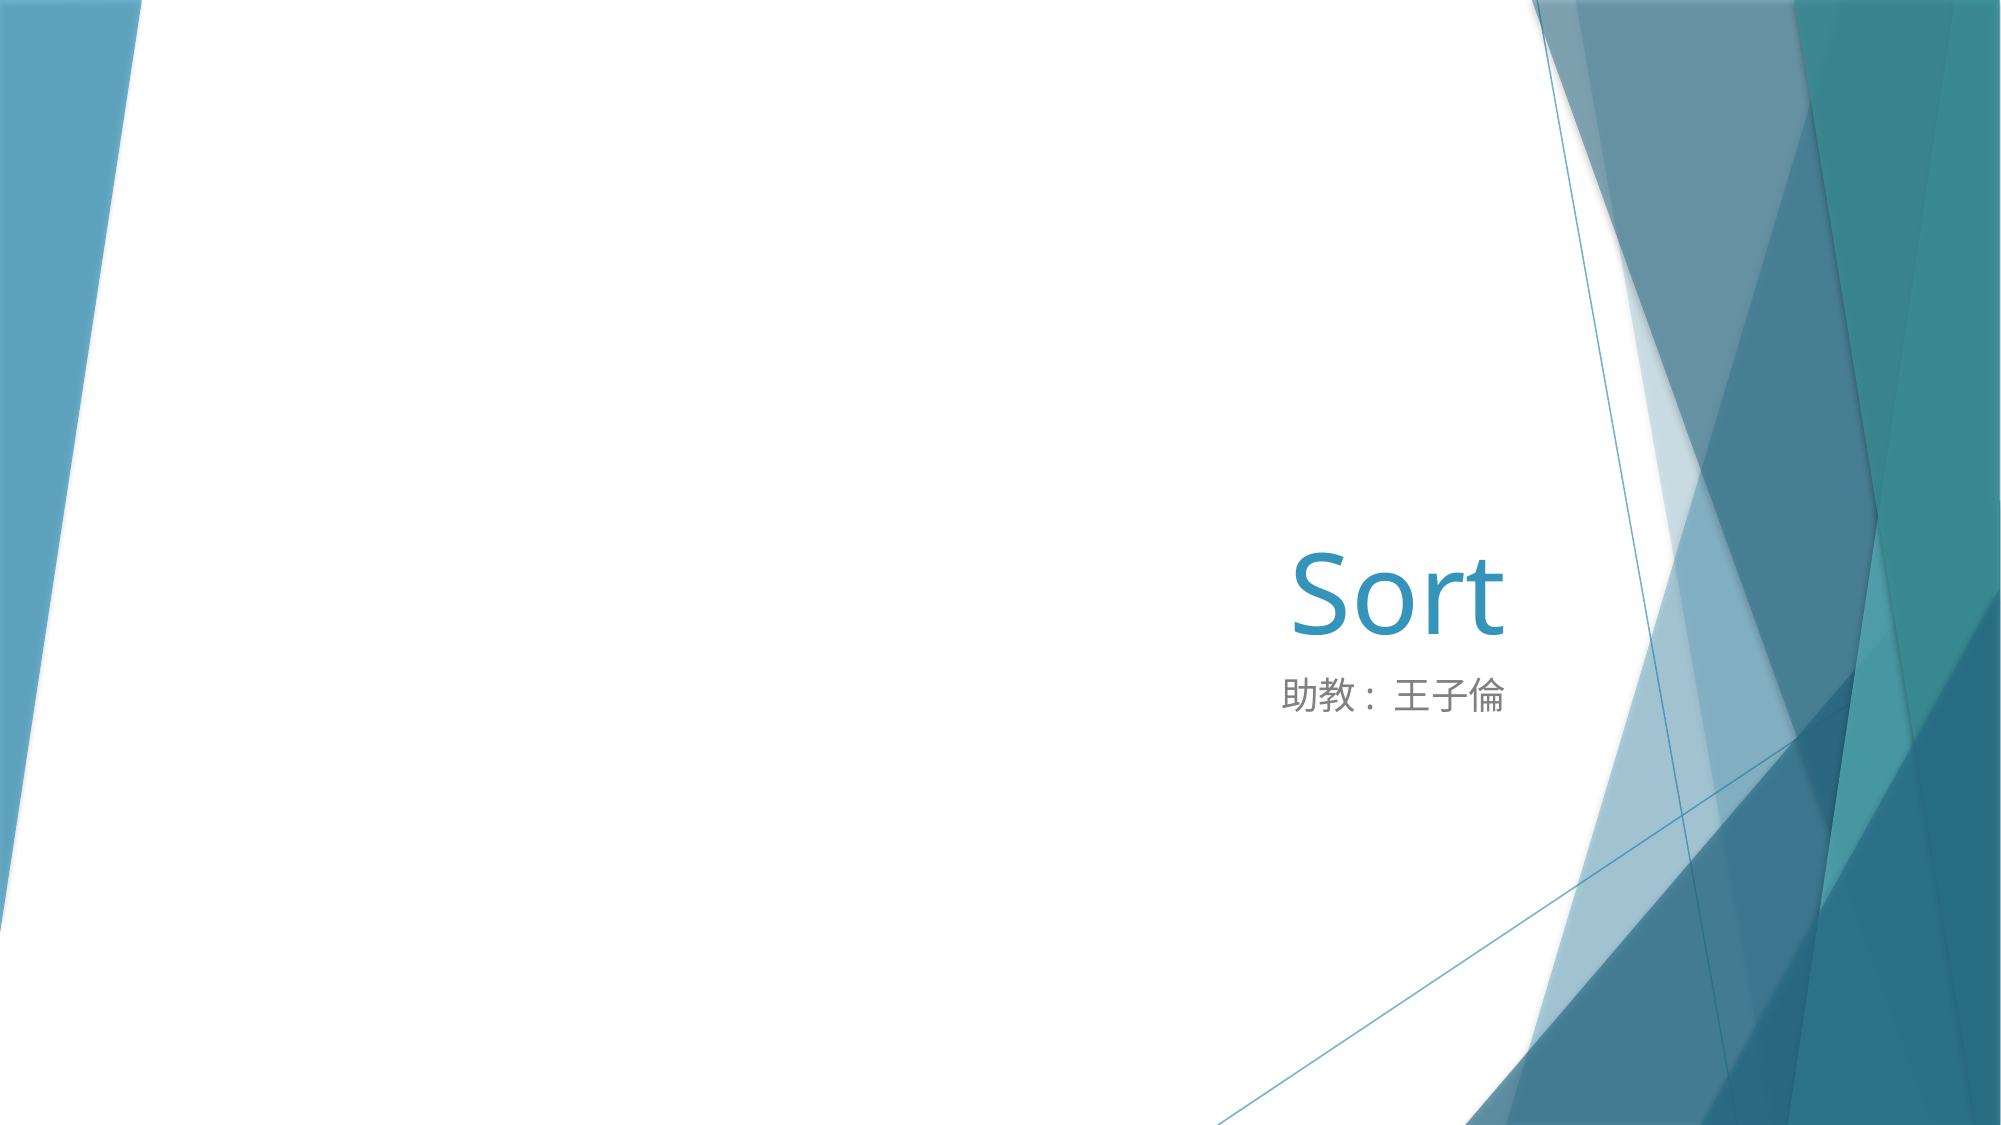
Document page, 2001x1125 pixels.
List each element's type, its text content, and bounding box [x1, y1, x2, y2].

subtitle 助教: 王子倫 [247, 664, 1522, 845]
title Sort [247, 394, 1522, 664]
